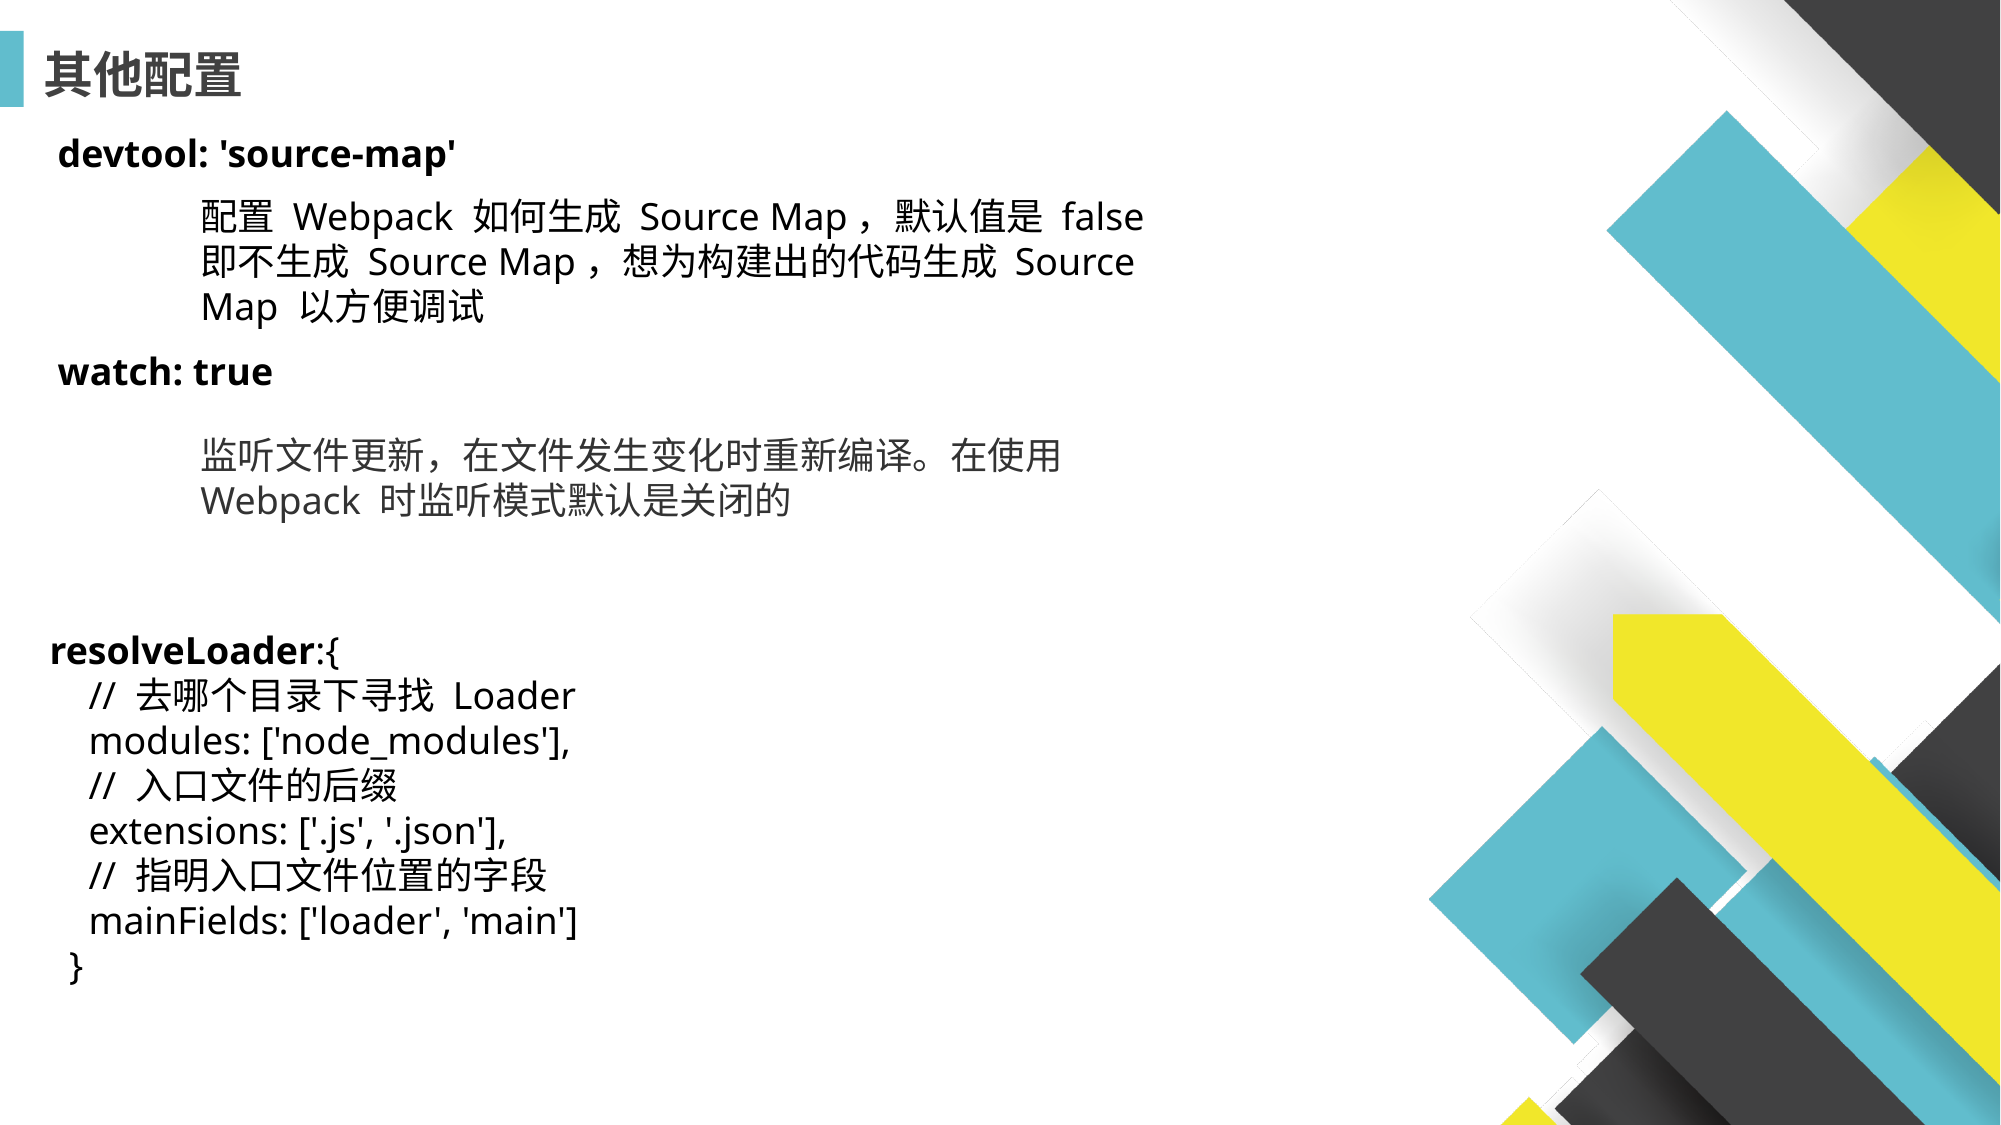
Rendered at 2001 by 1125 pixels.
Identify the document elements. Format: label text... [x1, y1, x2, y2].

text_box 其他配置 [28, 36, 462, 111]
text_box 监听文件更新，在文件发生变化时重新编译。在使用 Webpack 时监听模式默认是关闭的 [185, 424, 1186, 530]
text_box [0, 30, 24, 107]
picture [1430, 0, 2001, 1125]
text_box watch: true [42, 340, 1022, 401]
text_box devtool: 'source-map' [42, 123, 1044, 183]
text_box resolveLoader:{ // 去哪个目录下寻找 Loader modules: ['node_modules'], // 入口文件的后缀 extensions: ['.js', '.json'], // 指明入口文件位置的字段 mainFields: ['loader', 'main'] } [34, 619, 1036, 994]
text_box 配置 Webpack 如何生成 Source Map，默认值是 false 即不生成 Source Map，想为构建出的代码生成 Source Map 以方便调试 [185, 185, 1186, 336]
